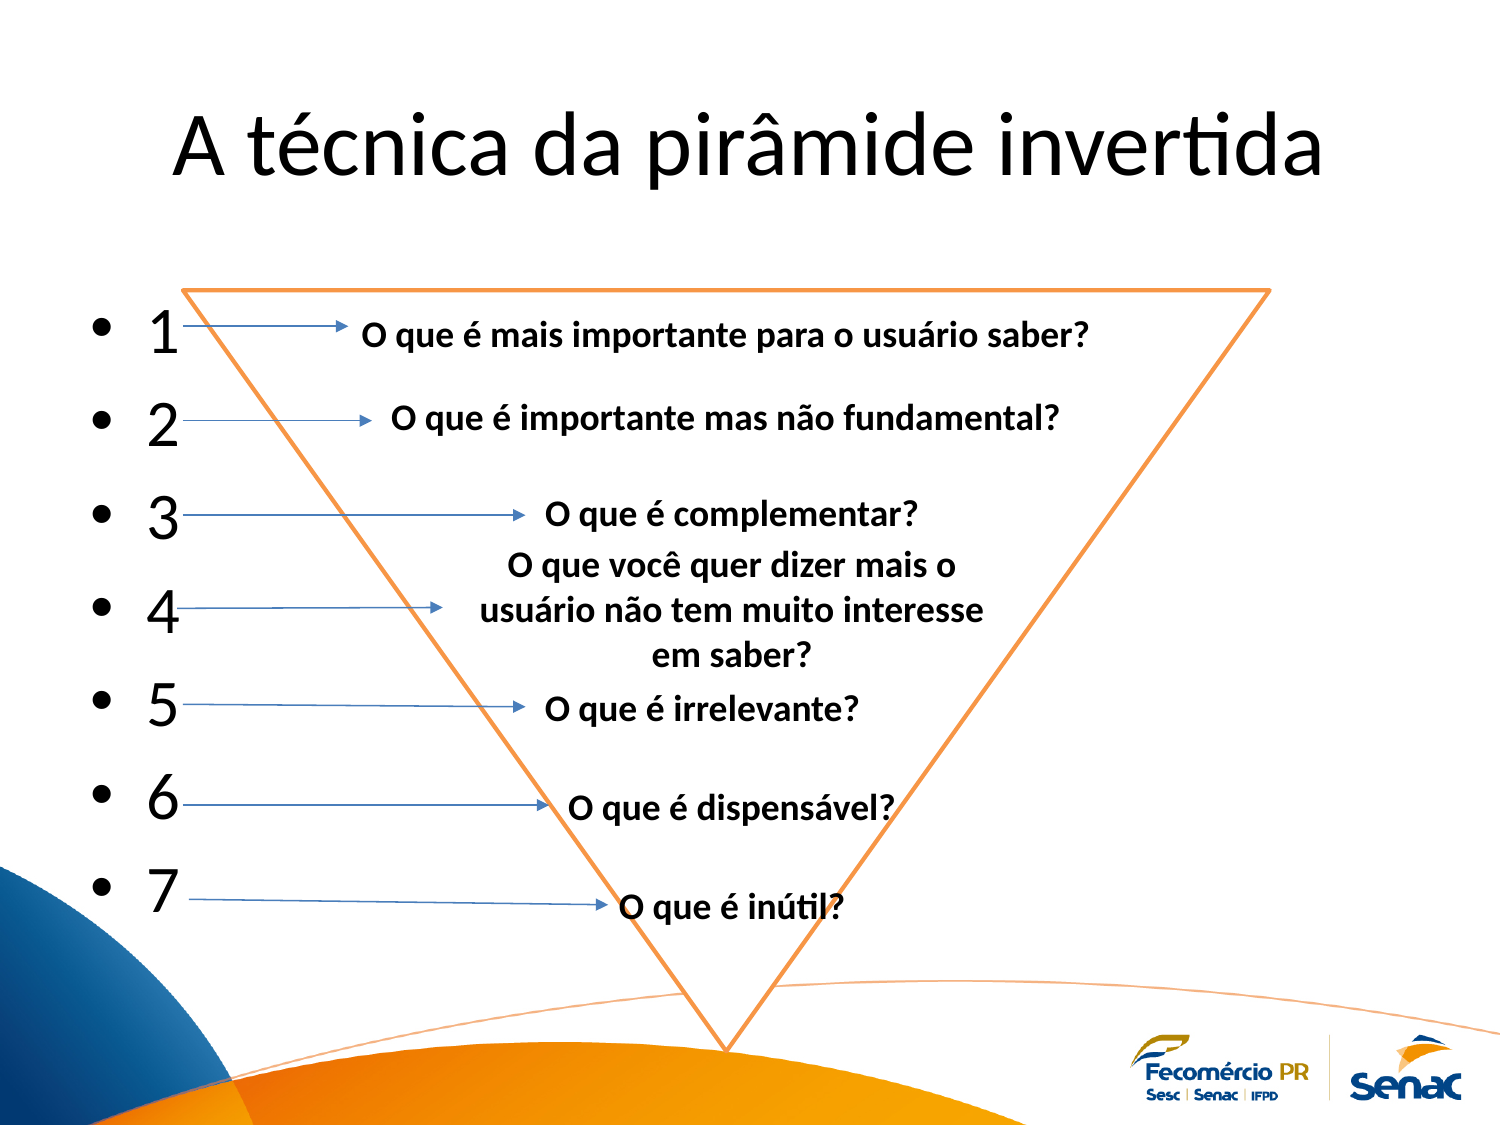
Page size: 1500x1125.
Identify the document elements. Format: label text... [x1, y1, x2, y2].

text_box [640, 935, 812, 1054]
title A técnica da pirâmide invertida [75, 45, 1425, 233]
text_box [182, 703, 526, 707]
text_box O que é dispensável? [496, 775, 969, 836]
text_box [413, 616, 442, 657]
picture [0, 0, 1500, 1125]
list 1 2 3 4 5 6 7 [75, 278, 1425, 1005]
text_box [569, 836, 883, 874]
text_box [1022, 542, 1093, 641]
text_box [188, 899, 609, 905]
text_box [499, 737, 954, 775]
text_box O que é irrelevante? [442, 676, 963, 737]
text_box O que é mais importante para o usuário saber? [253, 302, 1199, 363]
text_box O que é complementar? [333, 481, 1131, 542]
text_box [181, 288, 1272, 505]
text_box O que é inútil? [531, 874, 934, 935]
text_box [963, 683, 992, 724]
text_box [360, 542, 442, 606]
text_box O que é importante mas não fundamental? [306, 385, 1146, 446]
text_box O que você quer dizer mais o usuário não tem muito interesse em saber? [442, 532, 1022, 683]
